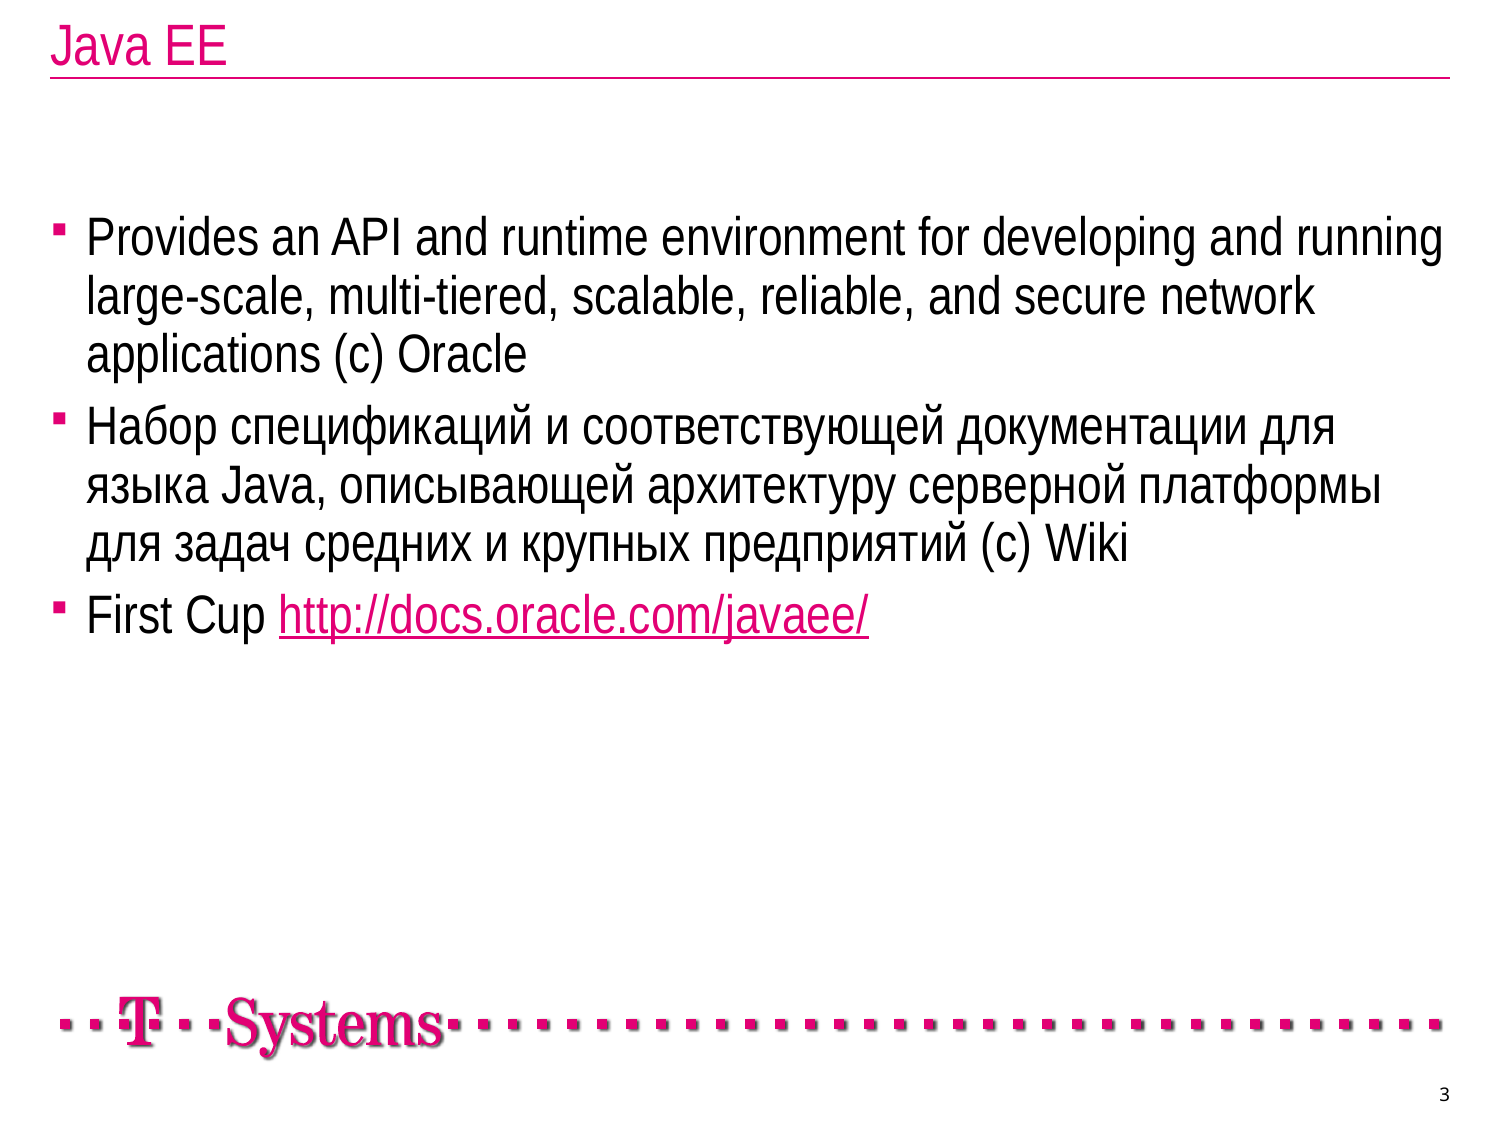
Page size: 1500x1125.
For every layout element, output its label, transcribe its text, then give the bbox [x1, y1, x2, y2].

title Java EE [50, 14, 1450, 91]
slide_number 3 [1361, 1082, 1451, 1107]
list Provides an API and runtime environment for developing and running large-scale, multi-tiered, scalable, reliable, and secure network applications (c) Oracle Набор спецификаций и соответствующей документации для языка Java, описывающей архитектуру серверной платформы для задач средних и крупных предприятий (с) Wiki First Cup http://docs.oracle.com/javaee/ [50, 125, 1450, 988]
